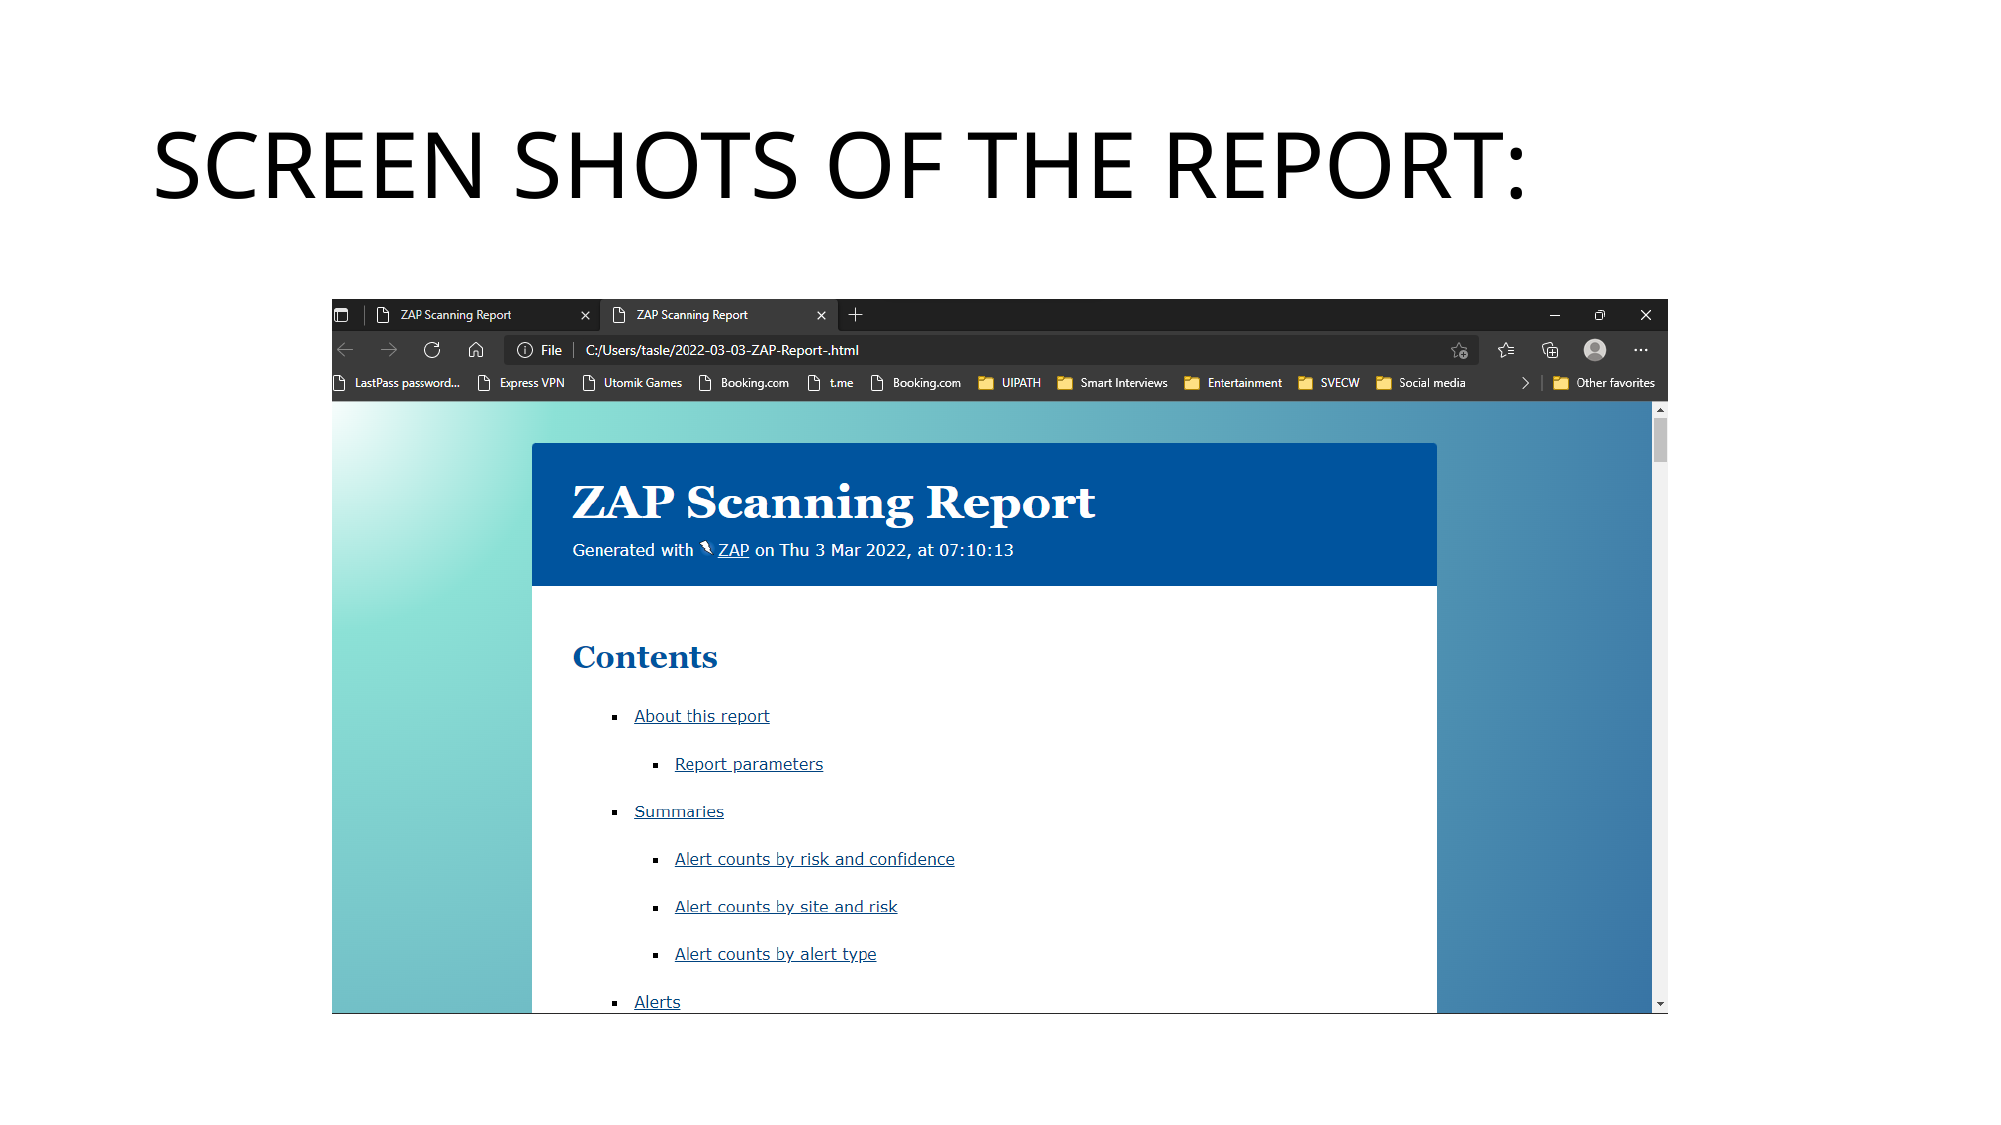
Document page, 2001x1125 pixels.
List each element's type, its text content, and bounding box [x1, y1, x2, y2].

title SCREEN SHOTS OF THE REPORT: [137, 59, 1863, 278]
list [332, 299, 1668, 1014]
